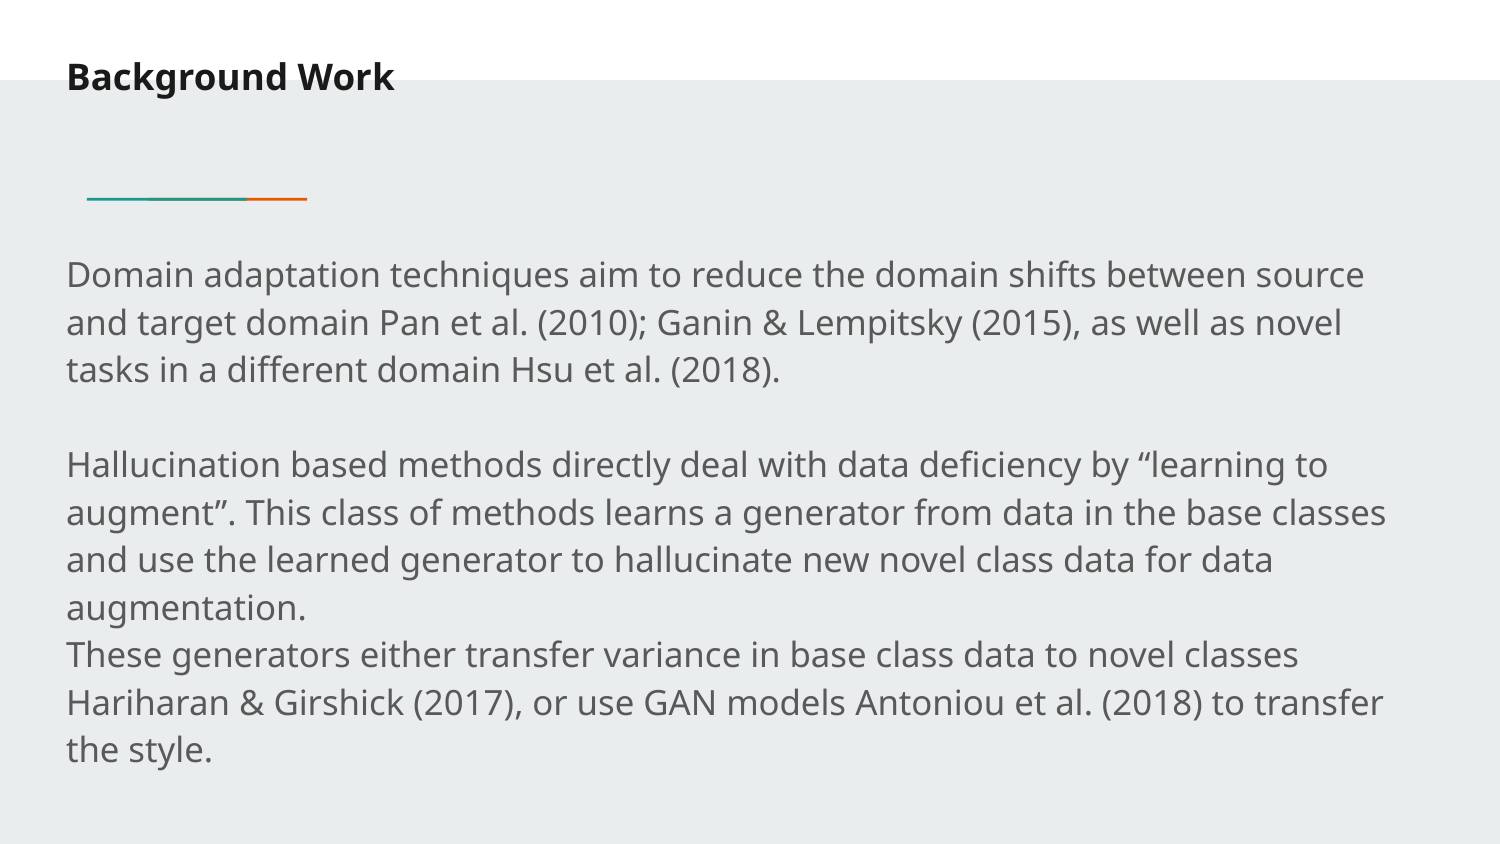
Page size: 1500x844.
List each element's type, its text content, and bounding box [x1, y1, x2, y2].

title Background Work [51, 35, 1449, 117]
subtitle Domain adaptation techniques aim to reduce the domain shifts between source and target domain Pan et al. (2010); Ganin & Lempitsky (2015), as well as novel tasks in a different domain Hsu et al. (2018). Hallucination based methods directly deal with data deficiency by “learning to augment”. This class of methods learns a generator from data in the base classes and use the learned generator to hallucinate new novel class data for data augmentation. These generators either transfer variance in base class data to novel classes Hariharan & Girshick (2017), or use GAN models Antoniou et al. (2018) to transfer the style. [51, 187, 1449, 791]
